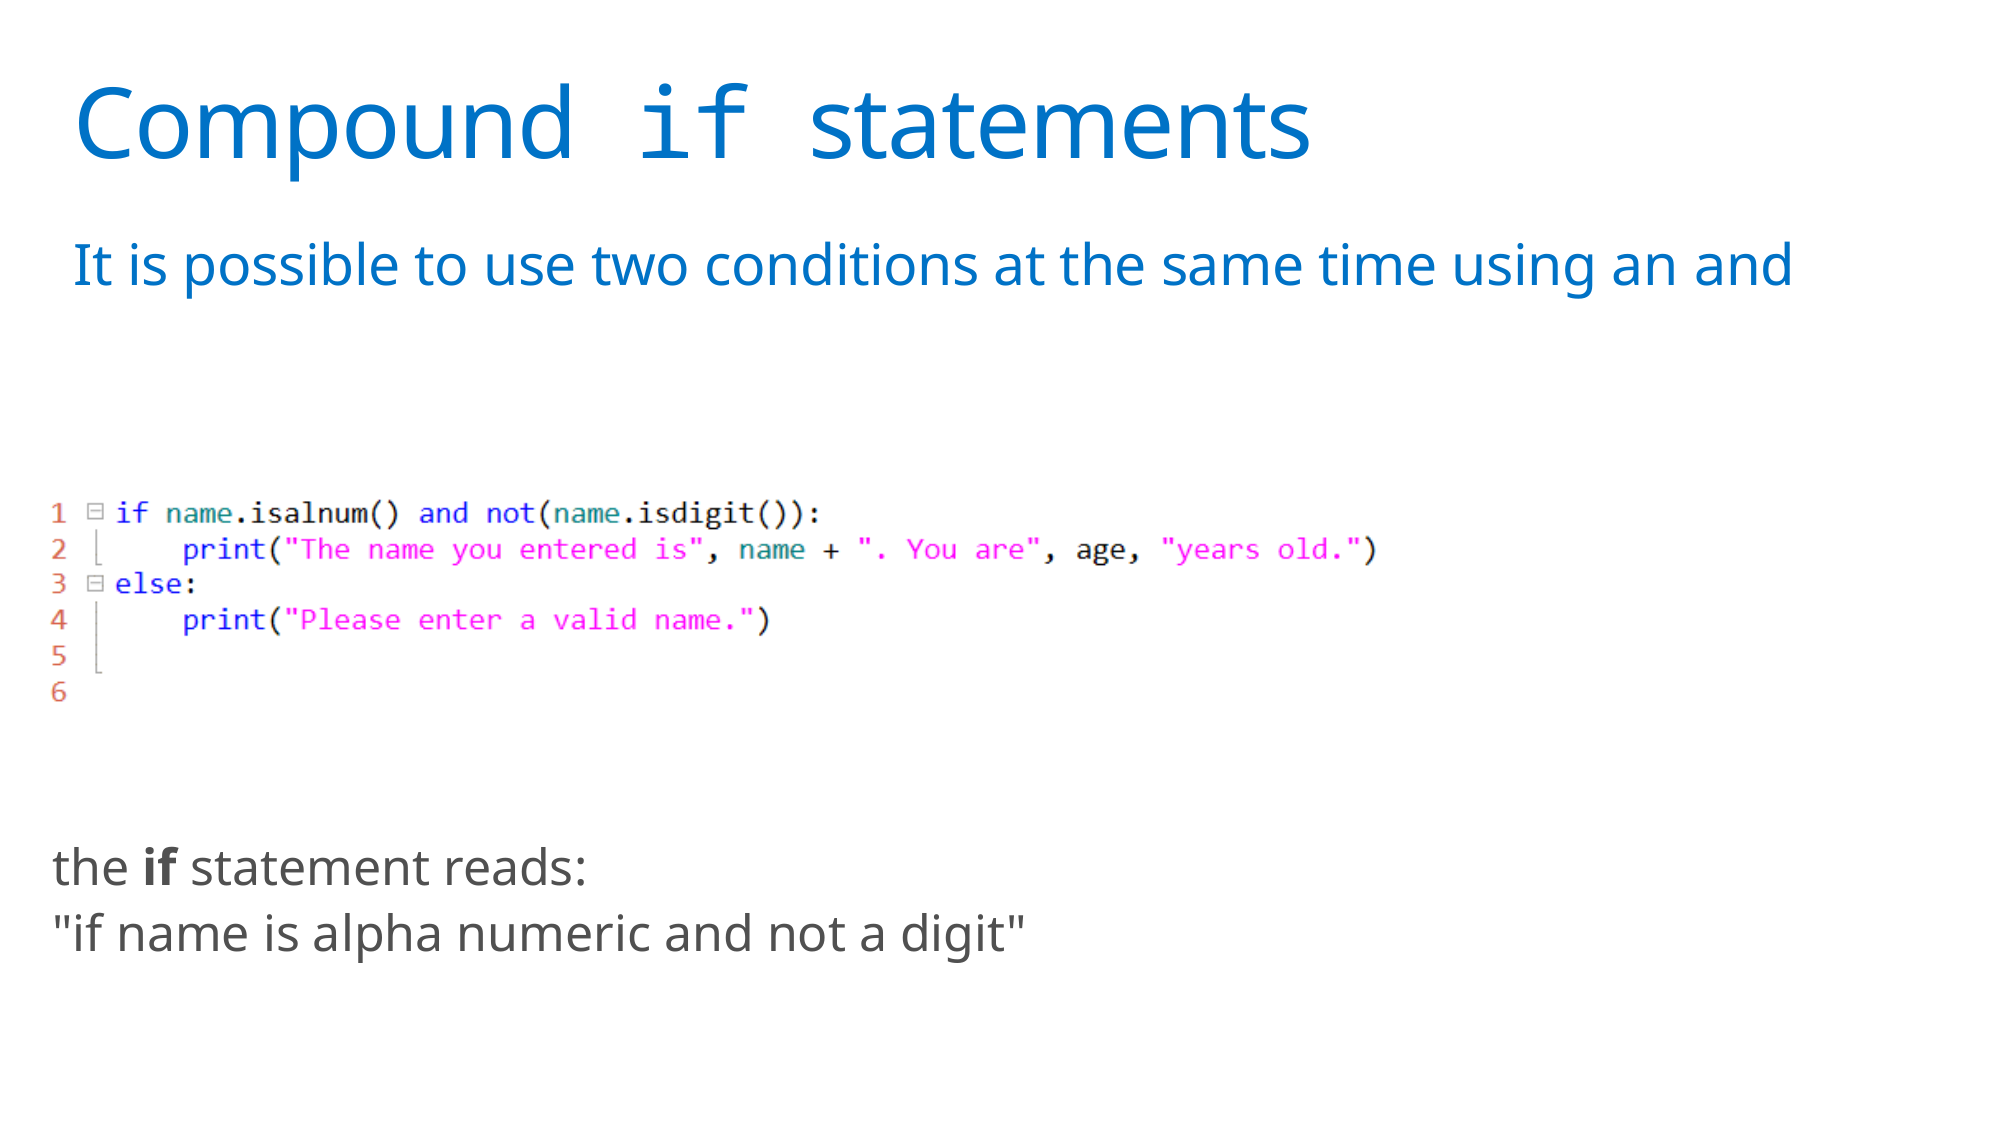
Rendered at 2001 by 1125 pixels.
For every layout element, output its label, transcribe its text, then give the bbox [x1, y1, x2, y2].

text_box the if statement reads: "if name is alpha numeric and not a digit" [22, 818, 1838, 987]
title Compound if statements [58, 58, 1942, 206]
list It is possible to use two conditions at the same time using an and [58, 220, 1942, 314]
picture [43, 487, 1422, 818]
